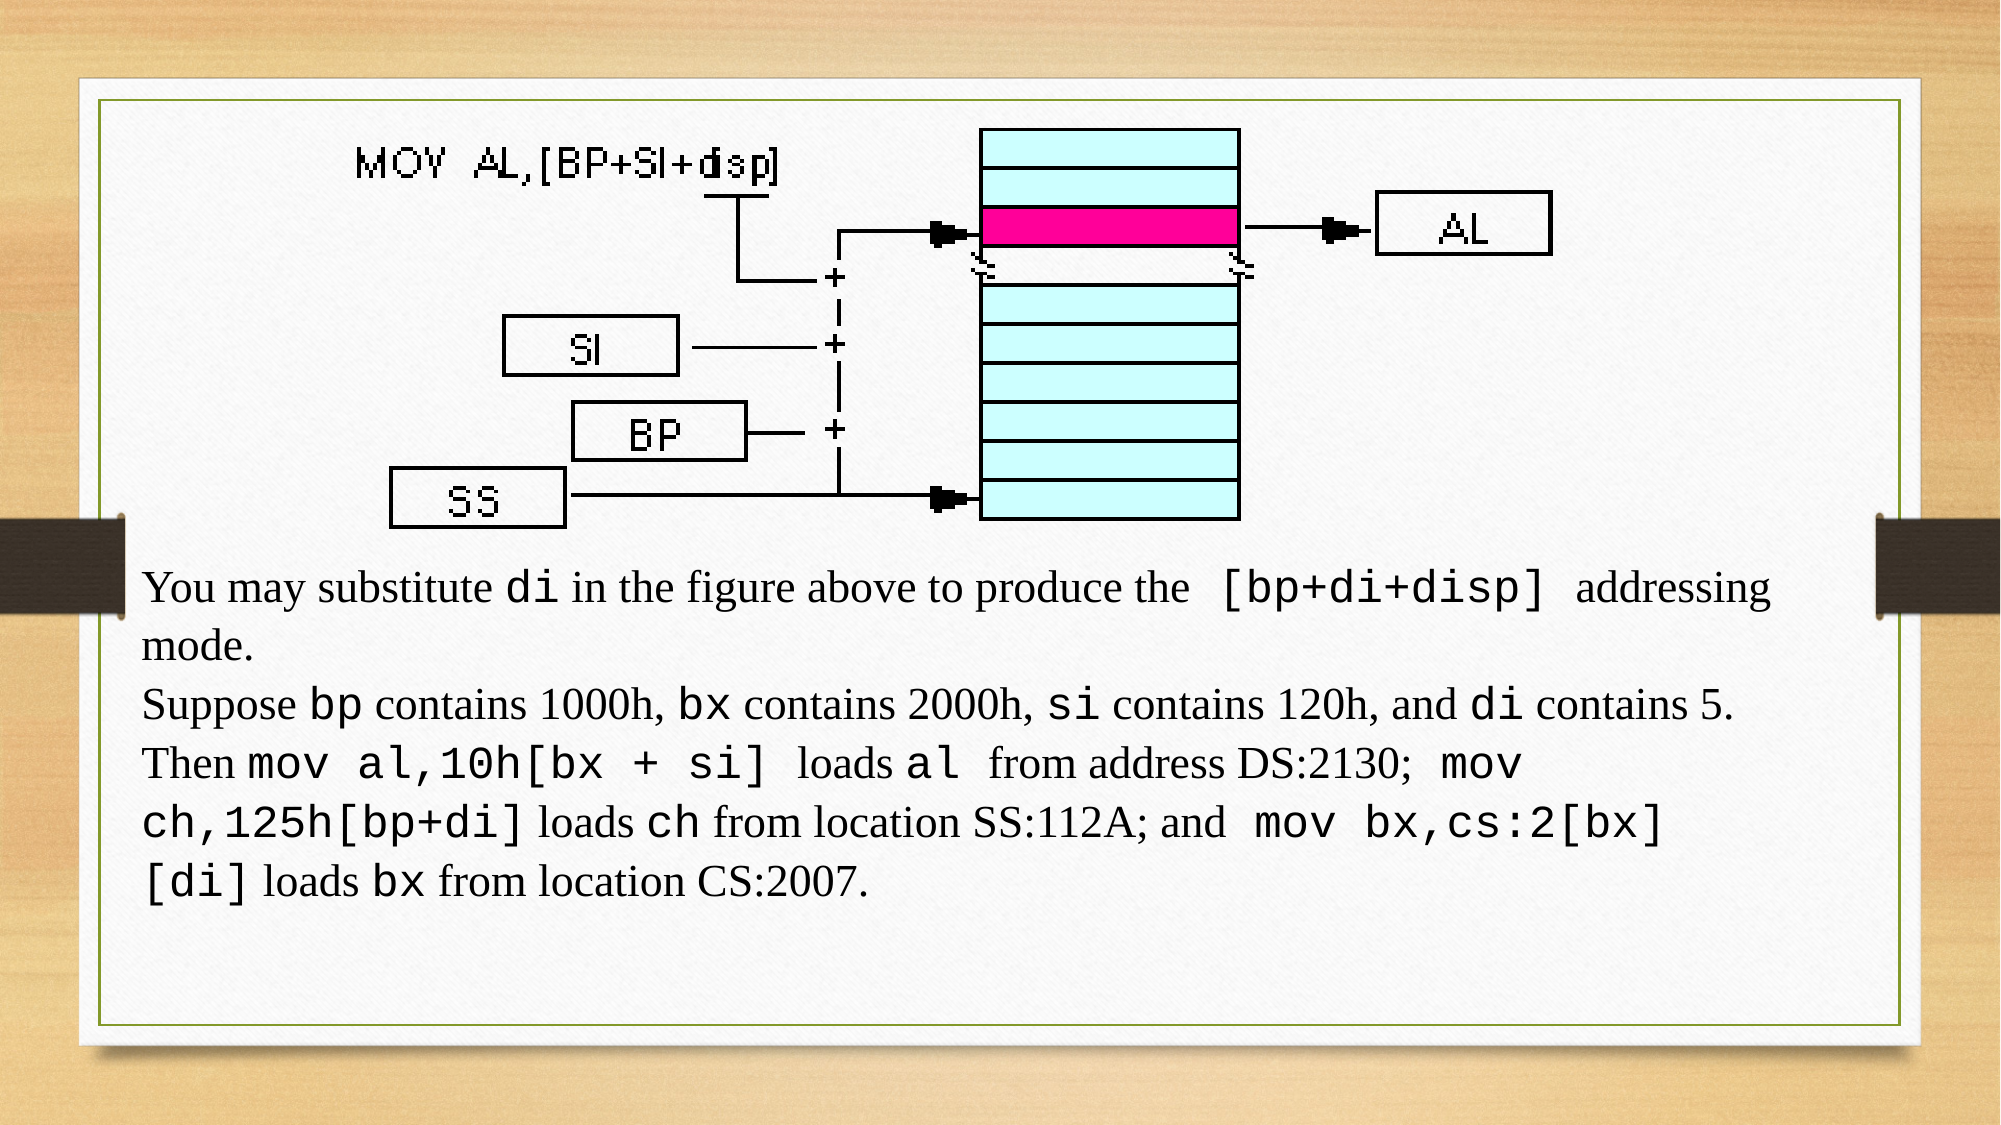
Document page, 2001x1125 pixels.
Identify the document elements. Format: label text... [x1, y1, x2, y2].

text_box You may substitute di in the figure above to produce the [bp+di+disp] addressing mode. Suppose bp contains 1000h, bx contains 2000h, si contains 120h, and di contains 5. Then mov al,10h[bx + si] loads al from address DS:2130; mov ch,125h[bp+di] loads ch from location SS:112A; and mov bx,cs:2[bx][di] loads bx from location CS:2007. [126, 545, 1893, 913]
picture [0, 0, 2001, 1125]
